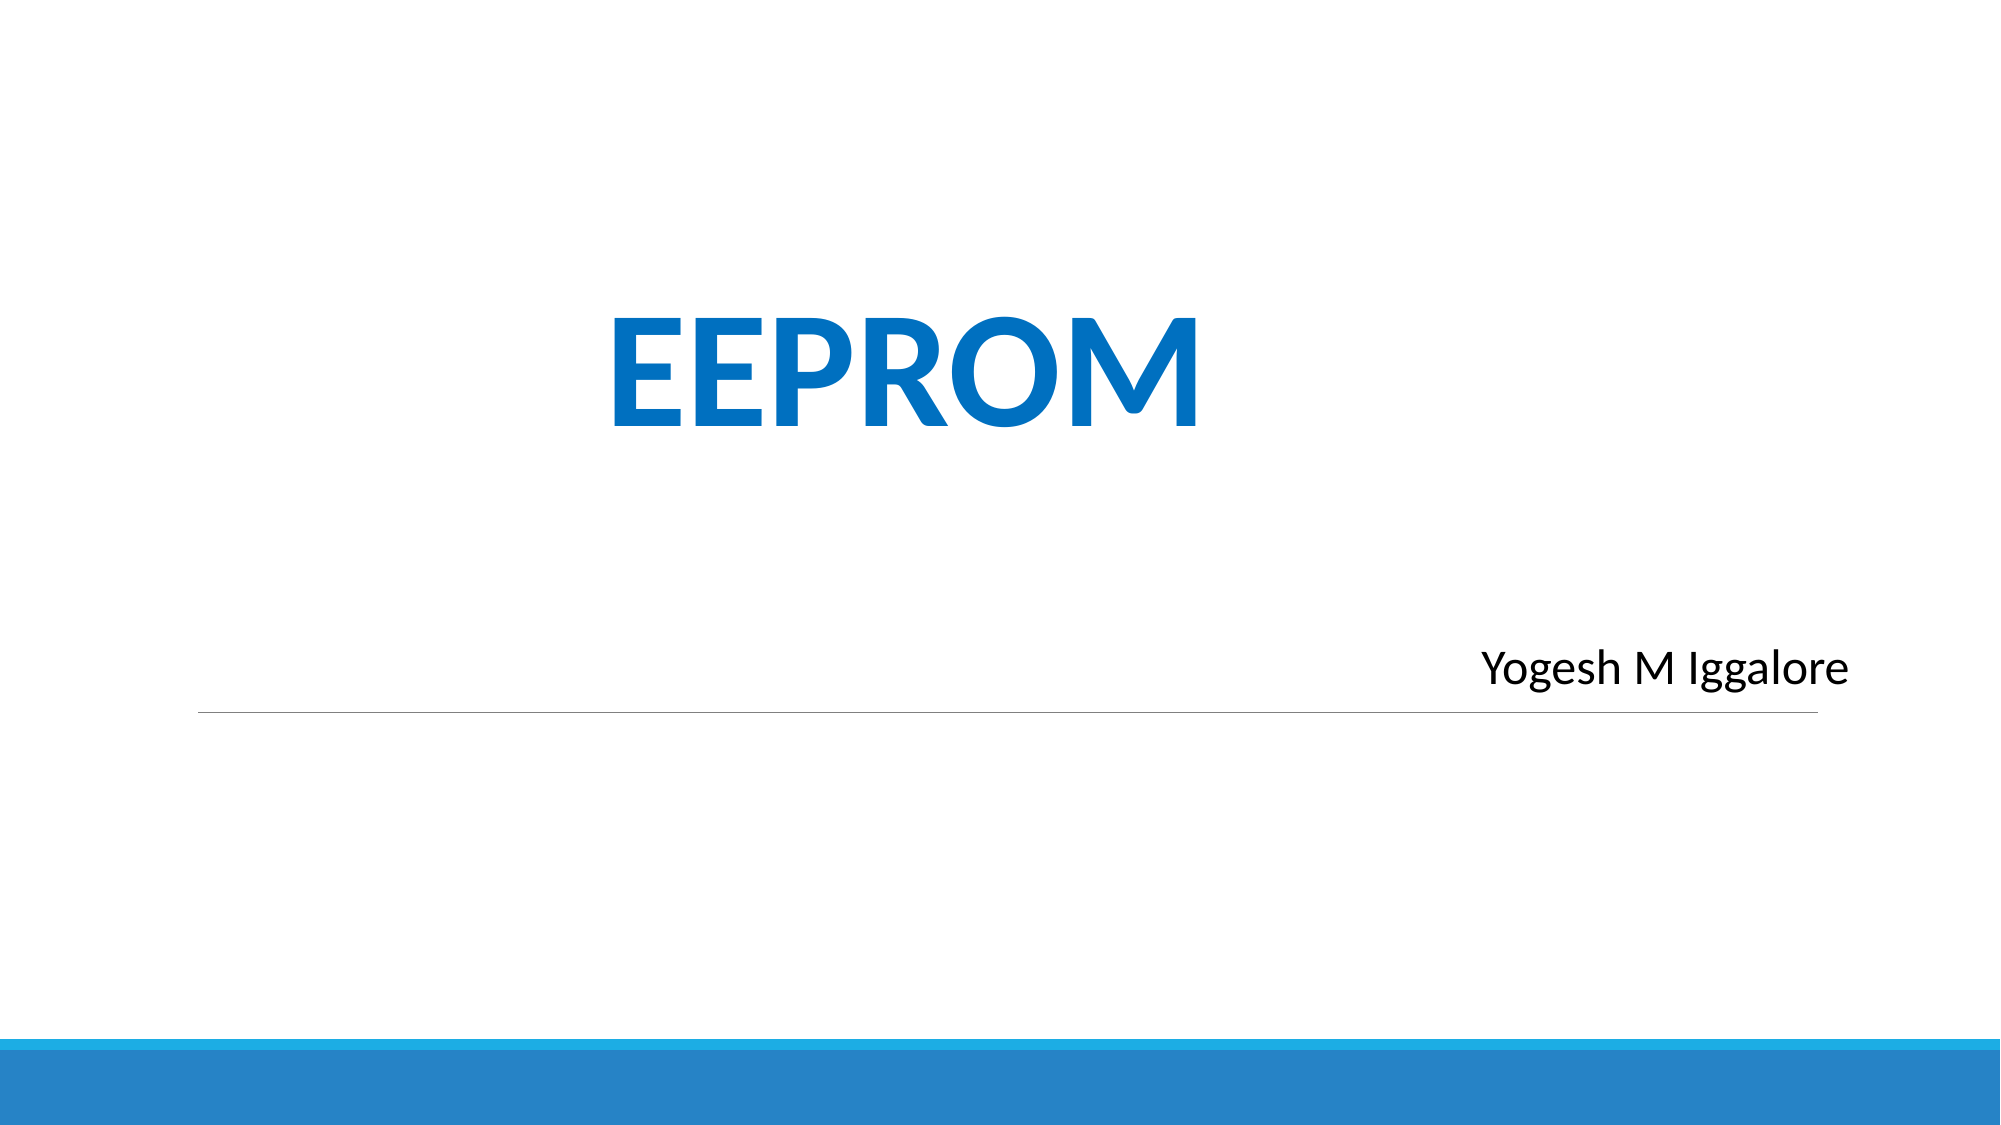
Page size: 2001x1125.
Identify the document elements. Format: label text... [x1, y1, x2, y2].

text_box EEPROM [590, 252, 1223, 468]
text_box Yogesh M Iggalore [1466, 626, 1865, 702]
